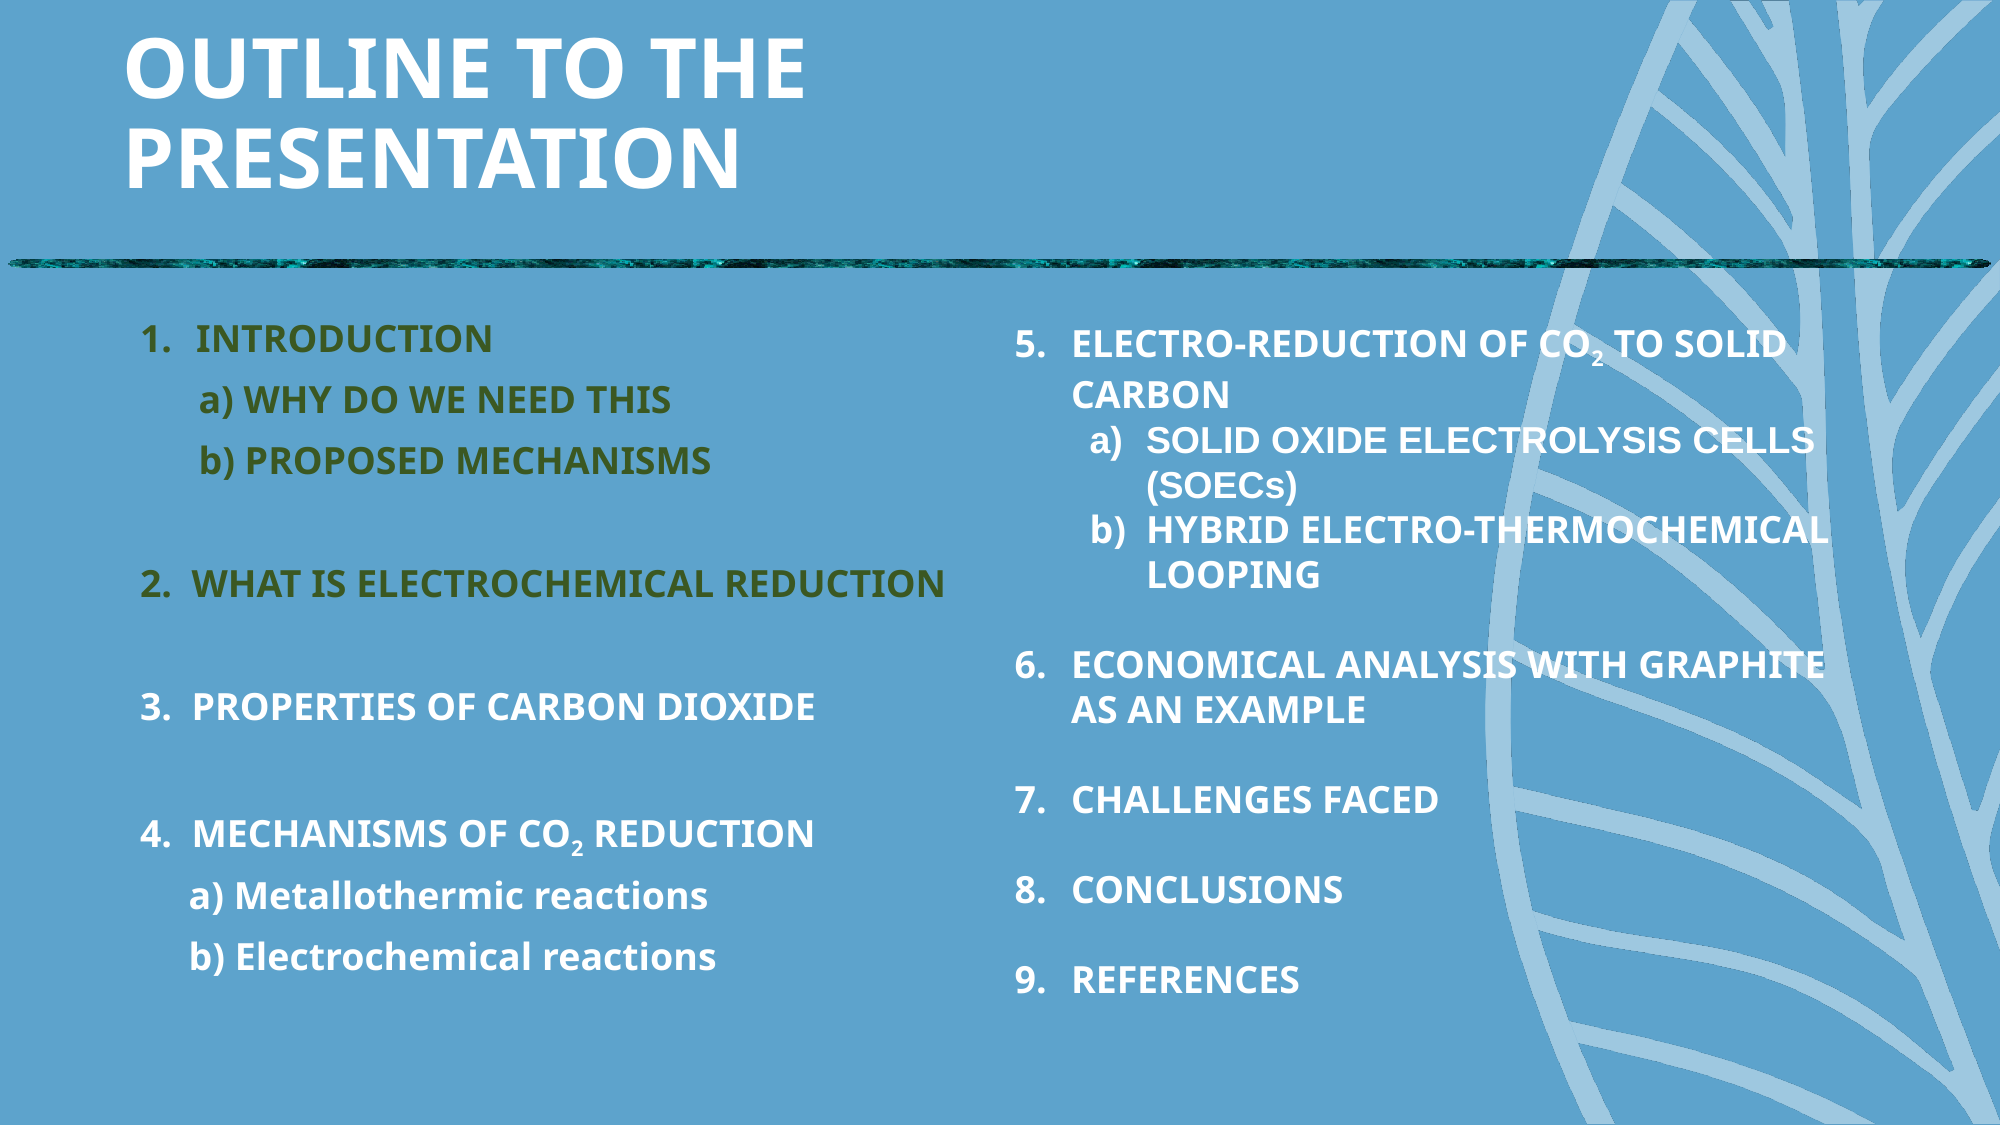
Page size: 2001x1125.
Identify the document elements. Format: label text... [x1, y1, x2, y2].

list INTRODUCTION a) WHY DO WE NEED THIS b) PROPOSED MECHANISMS 2. WHAT IS ELECTROCHEMICAL REDUCTION 3. PROPERTIES OF CARBON DIOXIDE 4. MECHANISMS OF CO2 REDUCTION a) Metallothermic reactions b) Electrochemical reactions [125, 312, 964, 1020]
title OUTLINE TO THE PRESENTATION [107, 19, 1171, 215]
picture [0, 0, 2000, 1125]
text_box ELECTRO-REDUCTION OF CO2 TO SOLID CARBON SOLID OXIDE ELECTROLYSIS CELLS (SOECs) HYBRID ELECTRO-THERMOCHEMICAL LOOPING ECONOMICAL ANALYSIS WITH GRAPHITE AS AN EXAMPLE CHALLENGES FACED CONCLUSIONS REFERENCES [999, 312, 1891, 1054]
